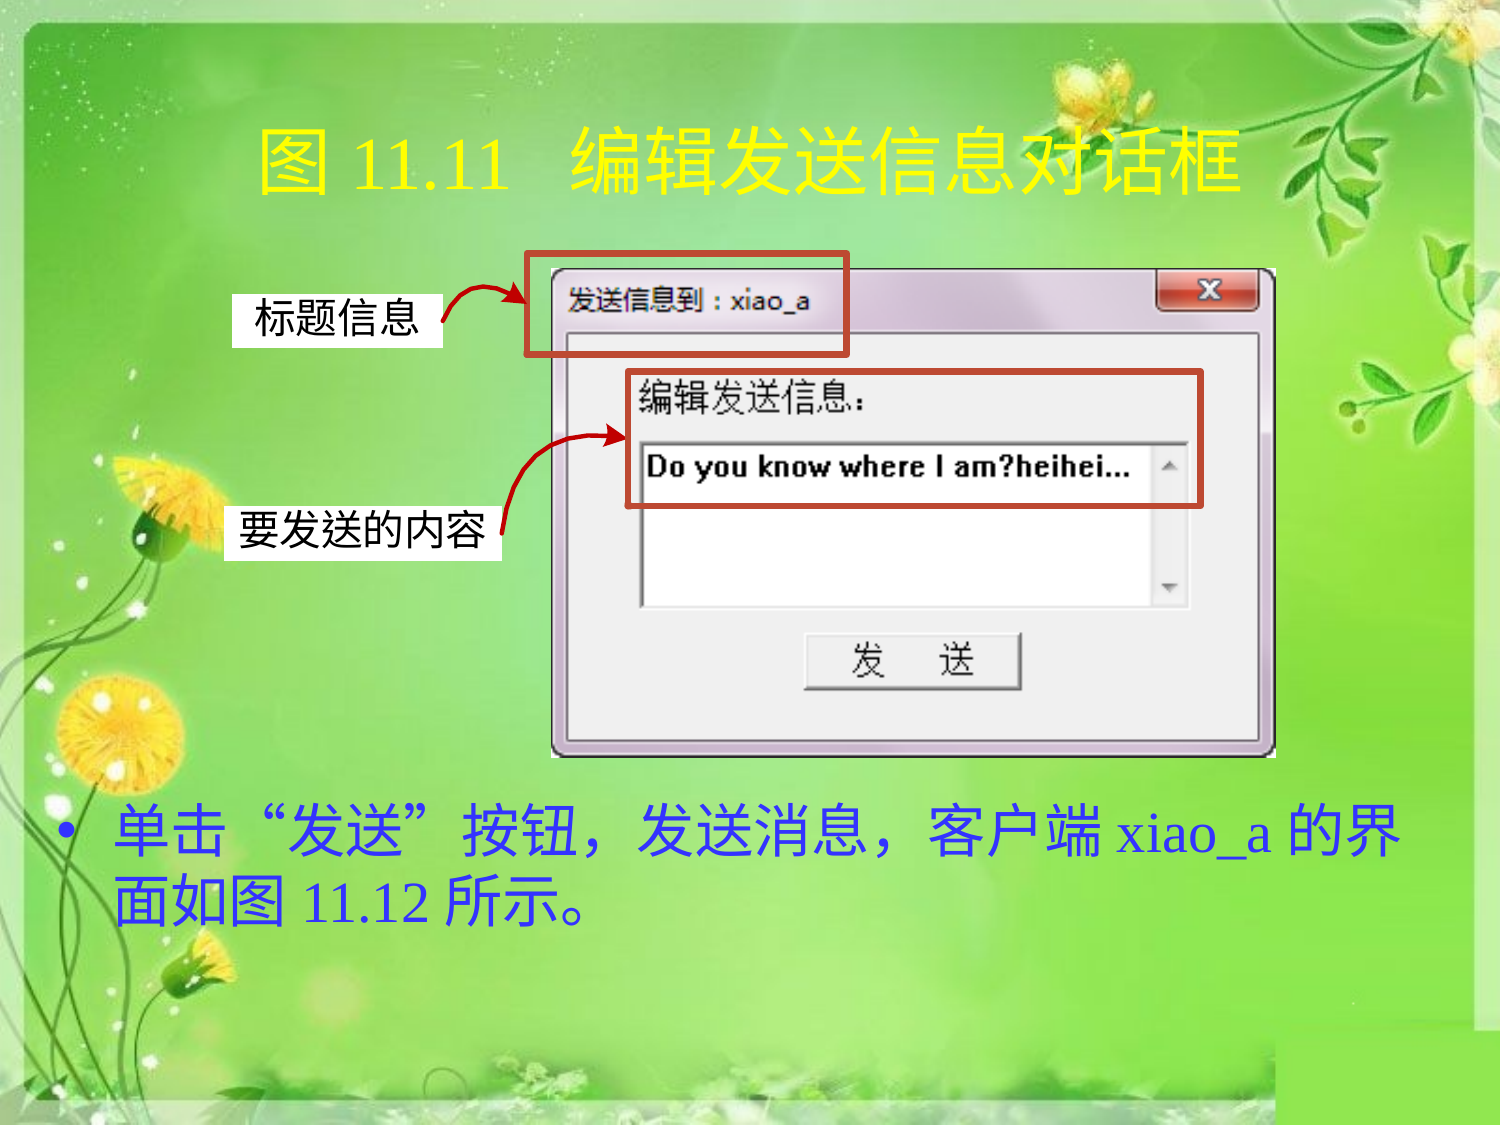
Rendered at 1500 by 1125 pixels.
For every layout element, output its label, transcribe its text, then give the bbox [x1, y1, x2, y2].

title 图11.11 编辑发送信息对话框 [29, 66, 1471, 254]
list 单击“发送”按钮，发送消息，客户端xiao_a的界面如图11.12所示。 [41, 786, 1449, 1071]
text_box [218, 243, 1282, 765]
picture [0, 1, 1500, 1125]
